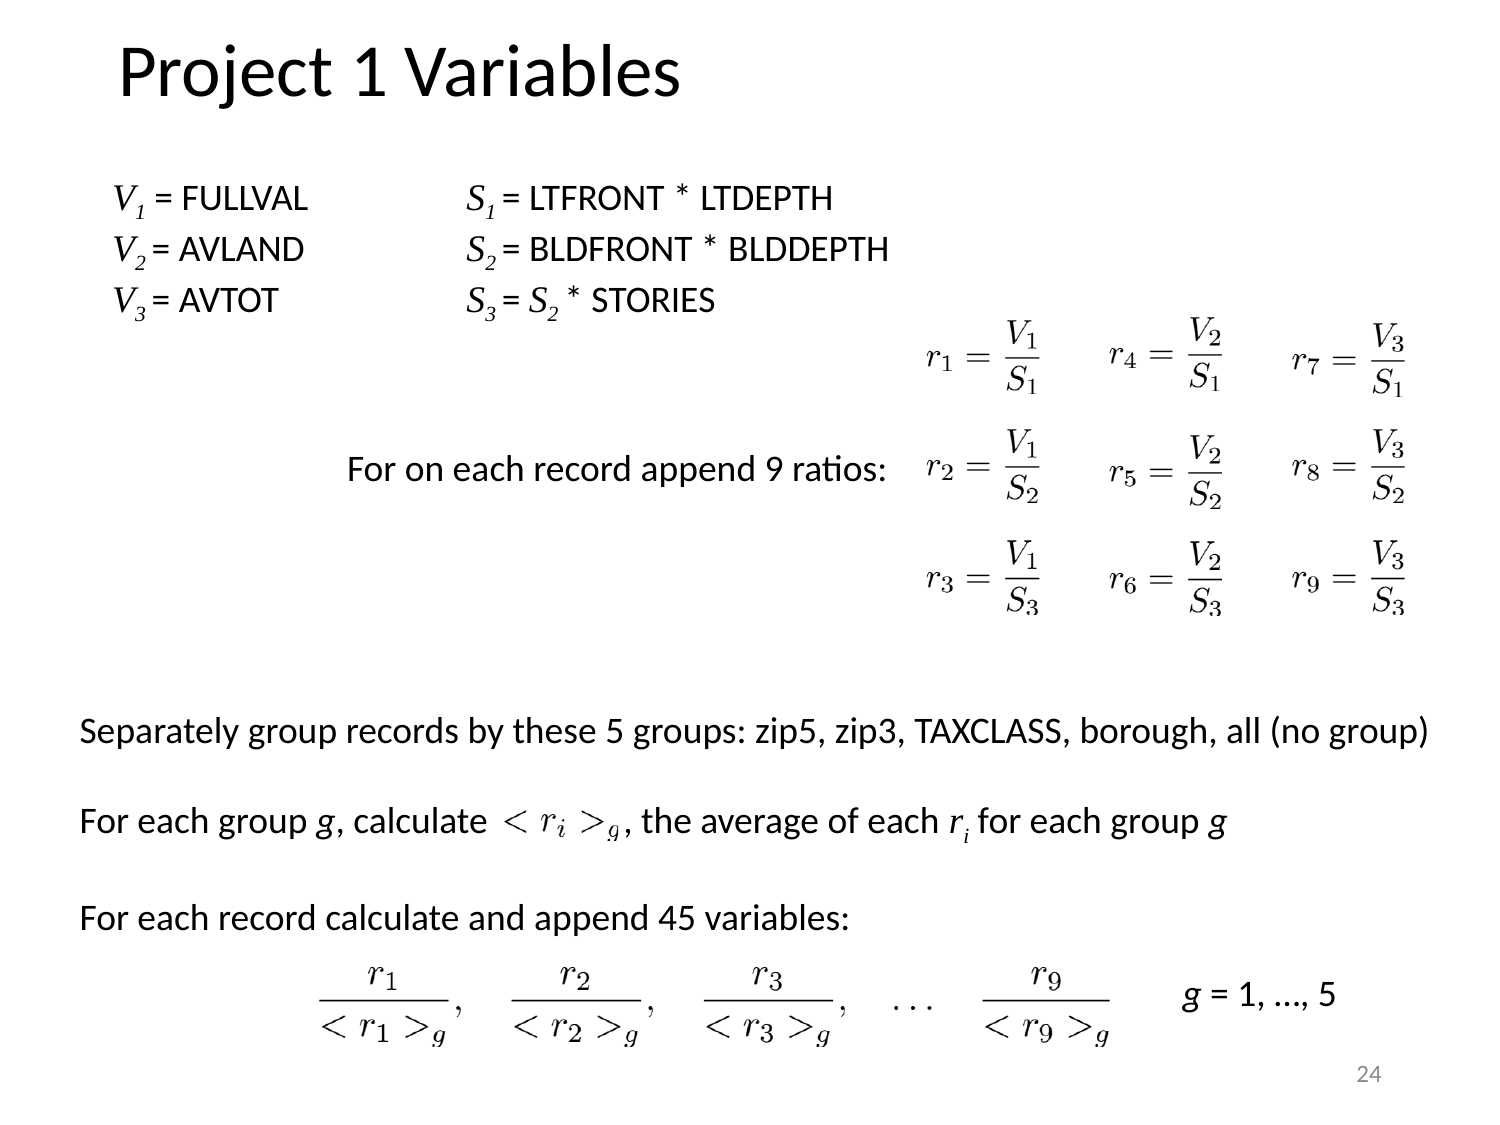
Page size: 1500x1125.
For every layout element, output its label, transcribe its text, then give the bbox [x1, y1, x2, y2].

text_box S1 = LTFRONT * LTDEPTH S2 = BLDFRONT * BLDDEPTH S3 = S2 * STORIES [451, 165, 905, 334]
title Project 1 Variables [103, 0, 1397, 182]
text_box g = 1, …, 5 [1167, 961, 1353, 1022]
slide_number 24 [1059, 1042, 1397, 1103]
picture [318, 967, 1110, 1047]
text_box For on each record append 9 ratios: [332, 436, 904, 496]
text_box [926, 316, 1405, 616]
text_box Separately group records by these 5 groups: zip5, zip3, TAXCLASS, borough, all (no group) For each group g, calculate , the average of each ri for each group g For each record calculate and append 45 variables: [64, 698, 1447, 945]
text_box V1 = FULLVAL V2 = AVLAND V3 = AVTOT [97, 165, 324, 334]
picture [504, 809, 619, 841]
